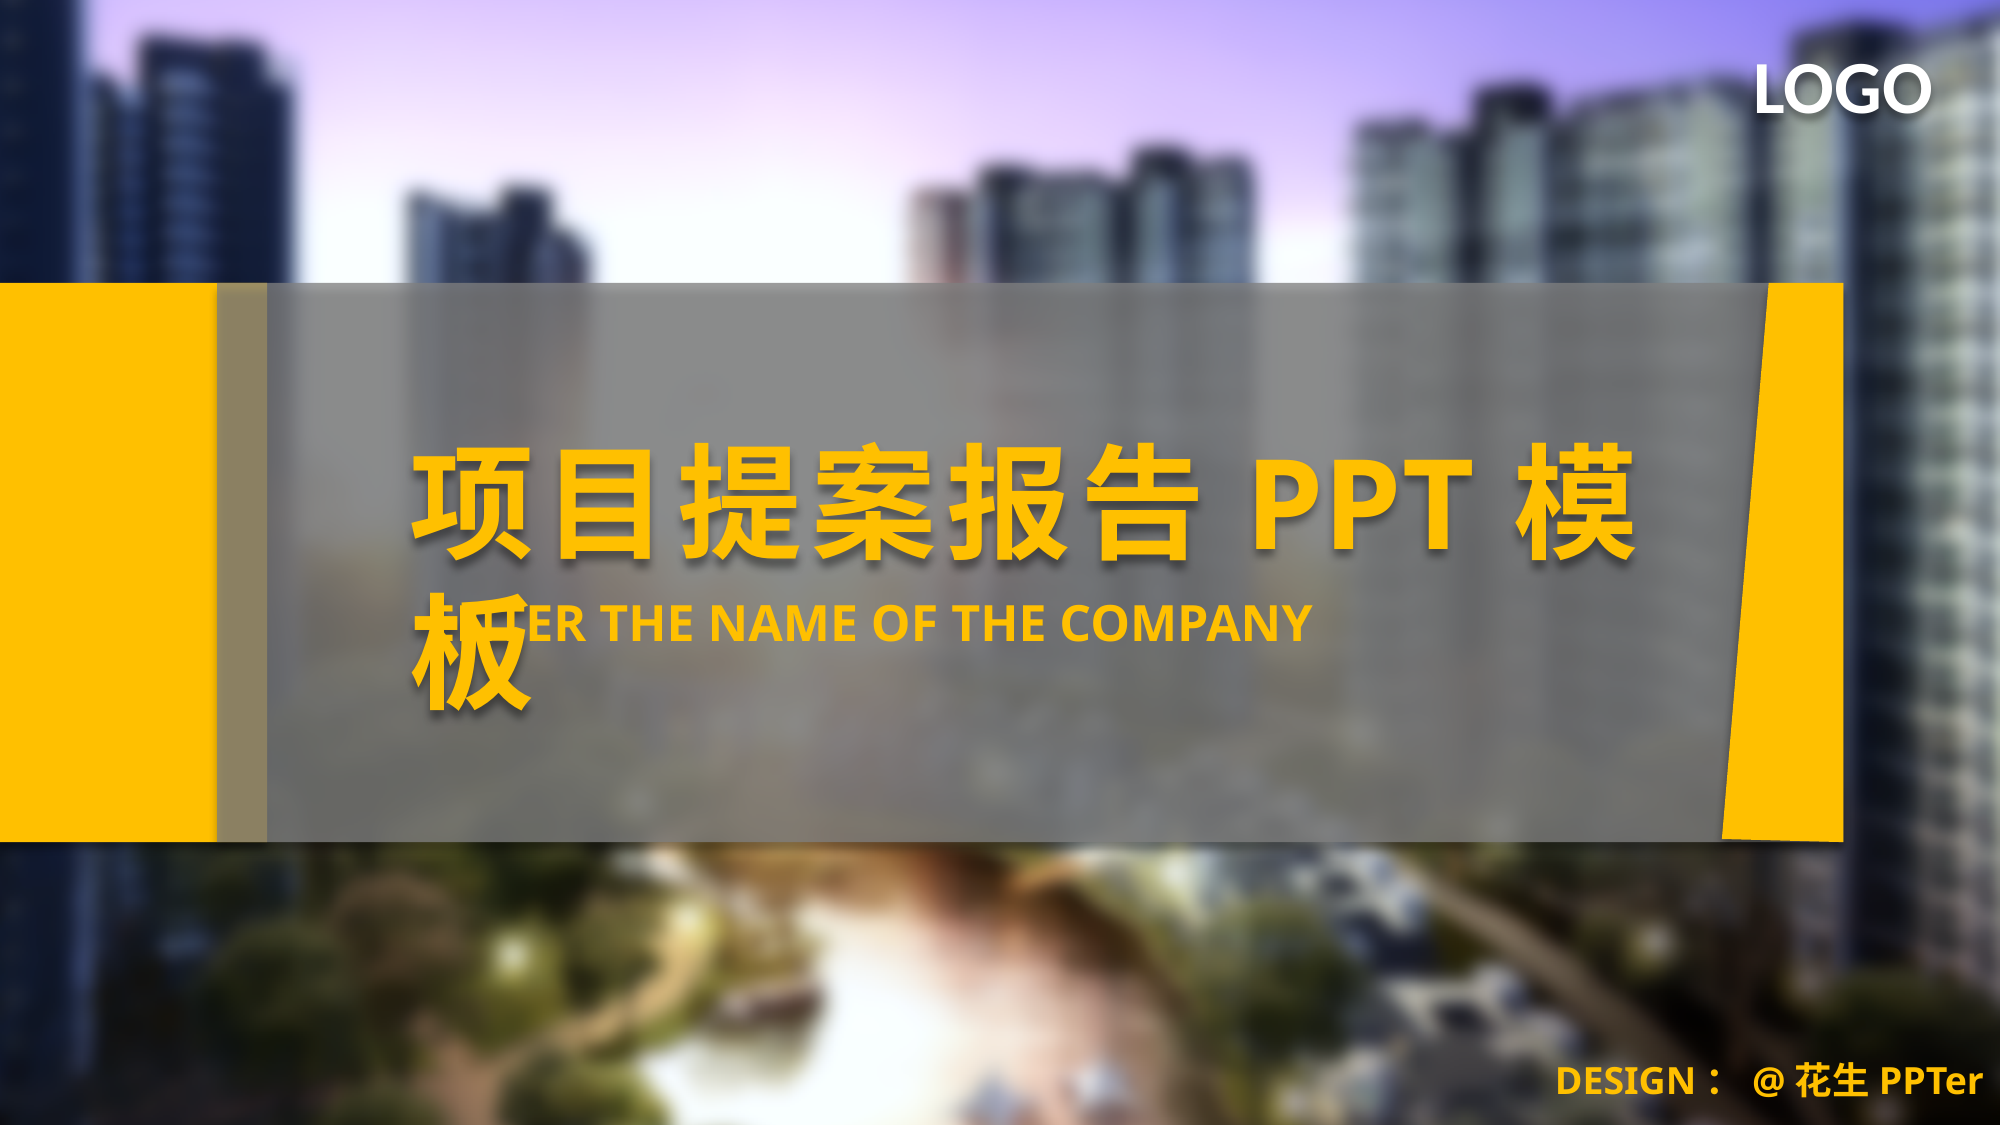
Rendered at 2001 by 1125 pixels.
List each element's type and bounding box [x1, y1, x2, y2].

picture [0, 0, 2000, 1125]
text_box [217, 282, 1844, 843]
